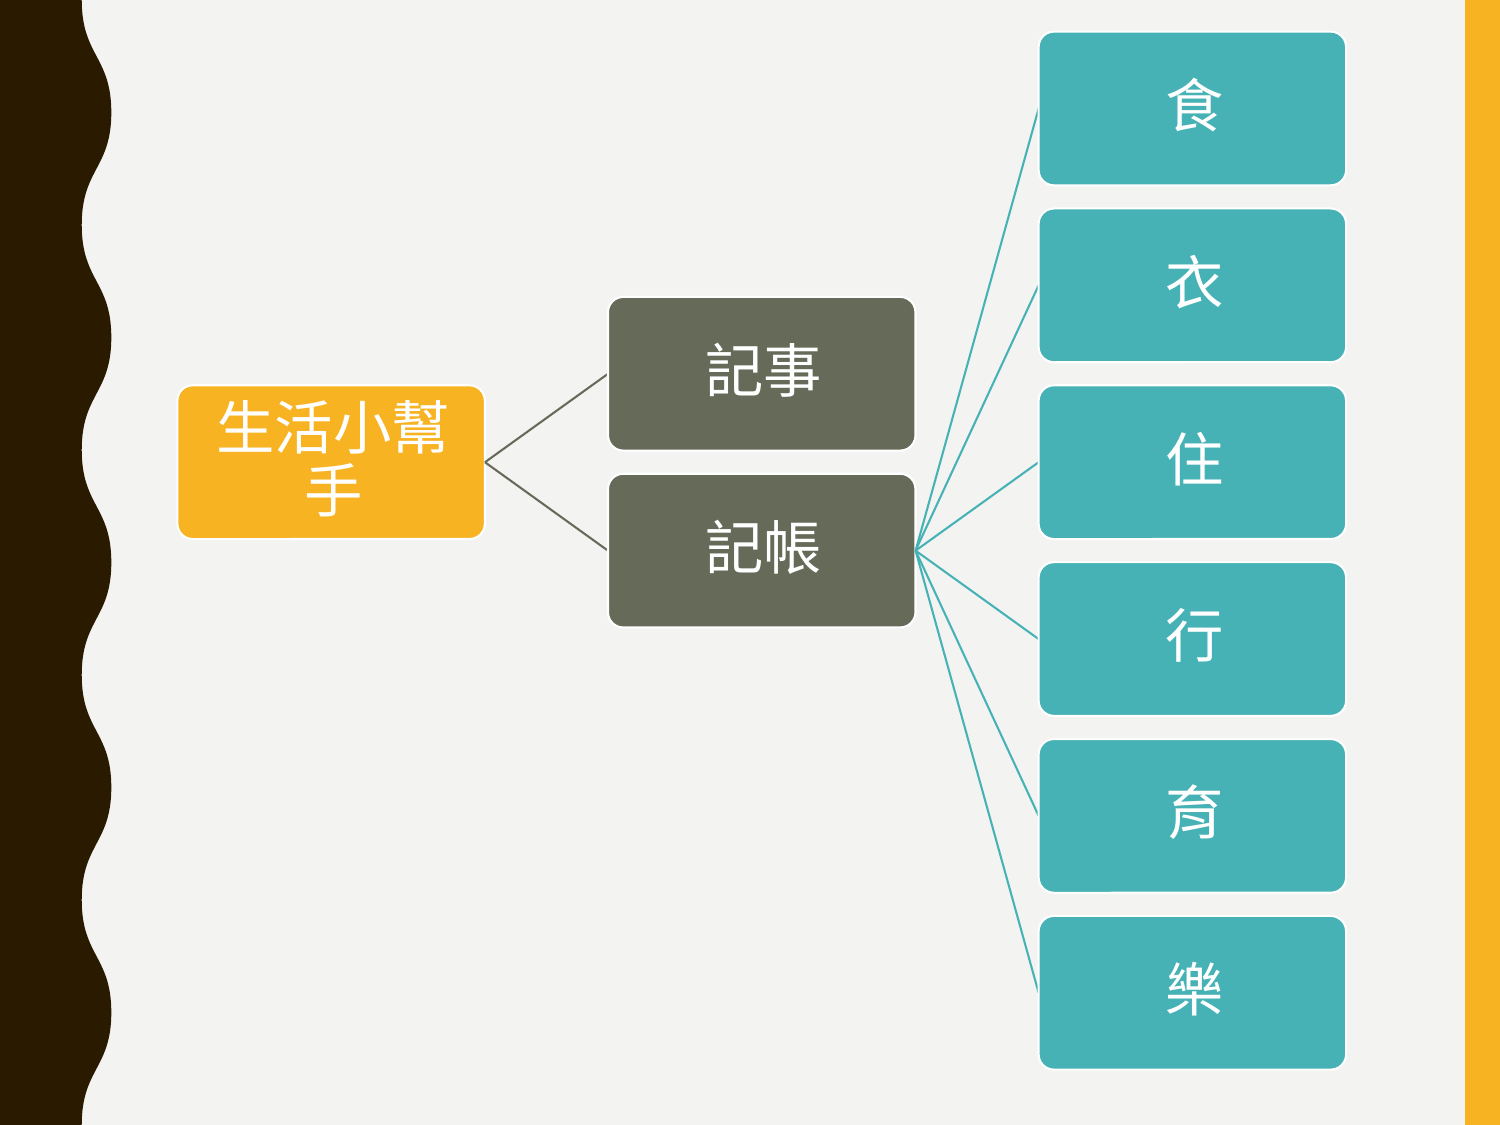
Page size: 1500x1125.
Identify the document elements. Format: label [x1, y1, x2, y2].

list [53, 30, 1471, 1071]
